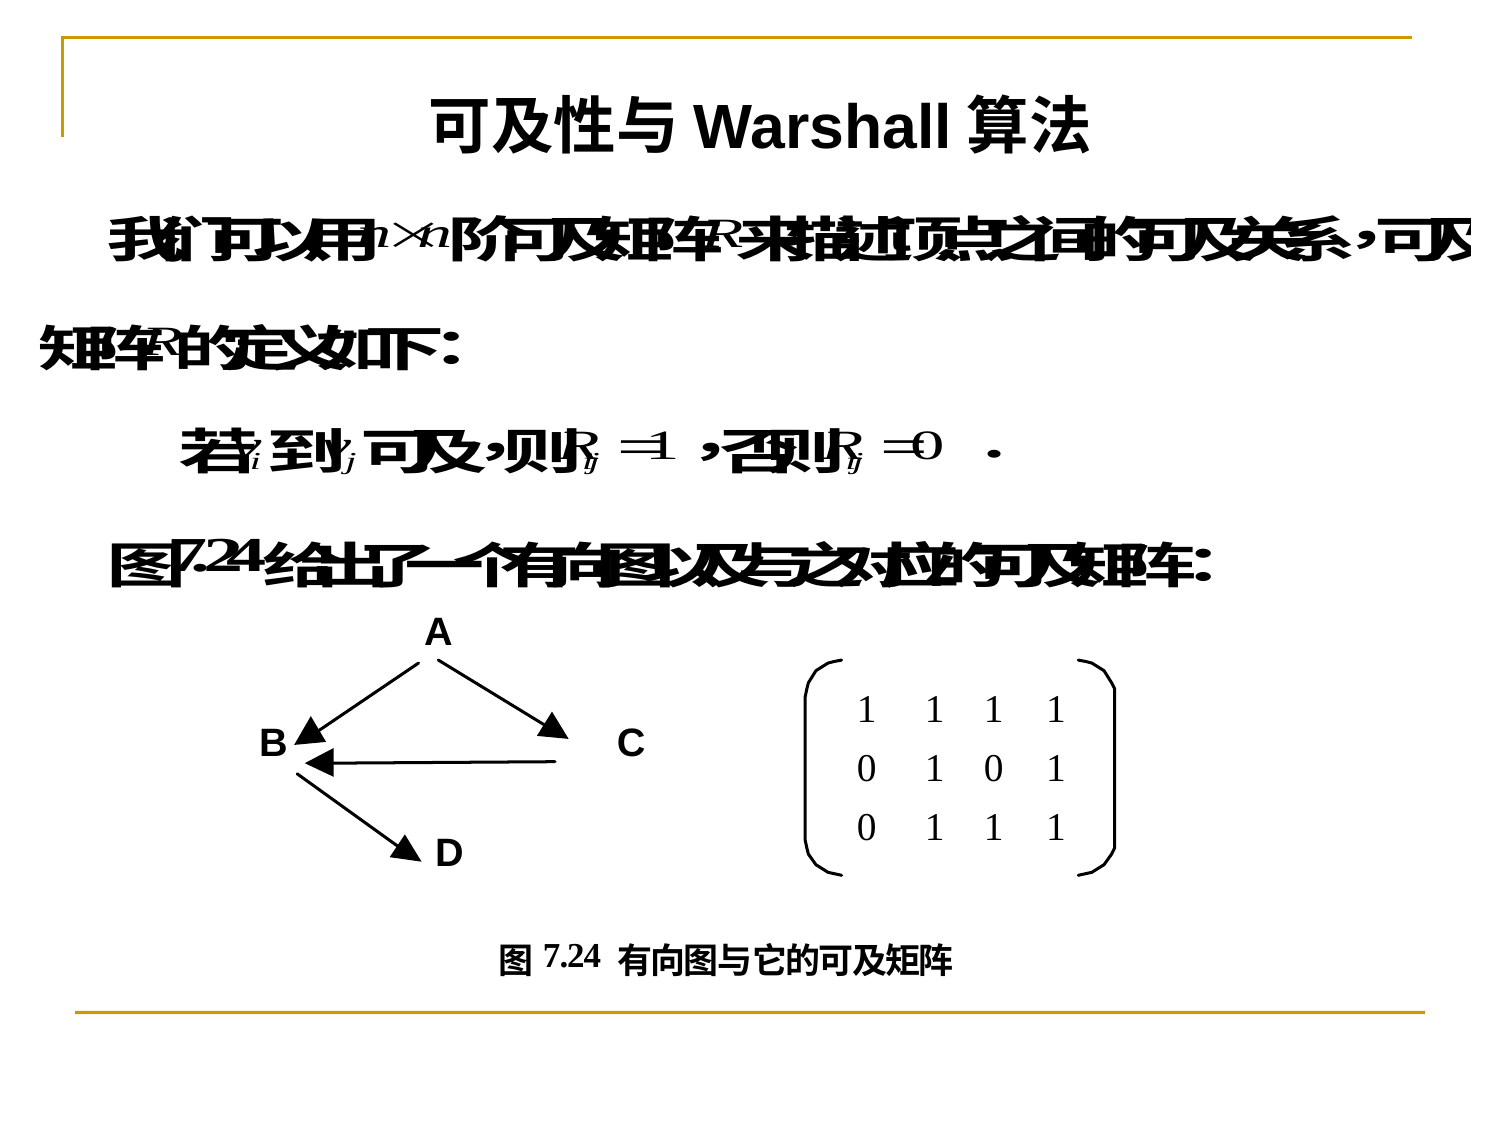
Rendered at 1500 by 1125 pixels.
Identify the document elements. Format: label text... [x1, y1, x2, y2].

picture [36, 176, 1471, 611]
list 可及性与Warshall算法 A B C D [112, 78, 1353, 174]
list 可及性与Warshall算法 A B C D [112, 619, 1353, 726]
picture [290, 656, 1117, 987]
